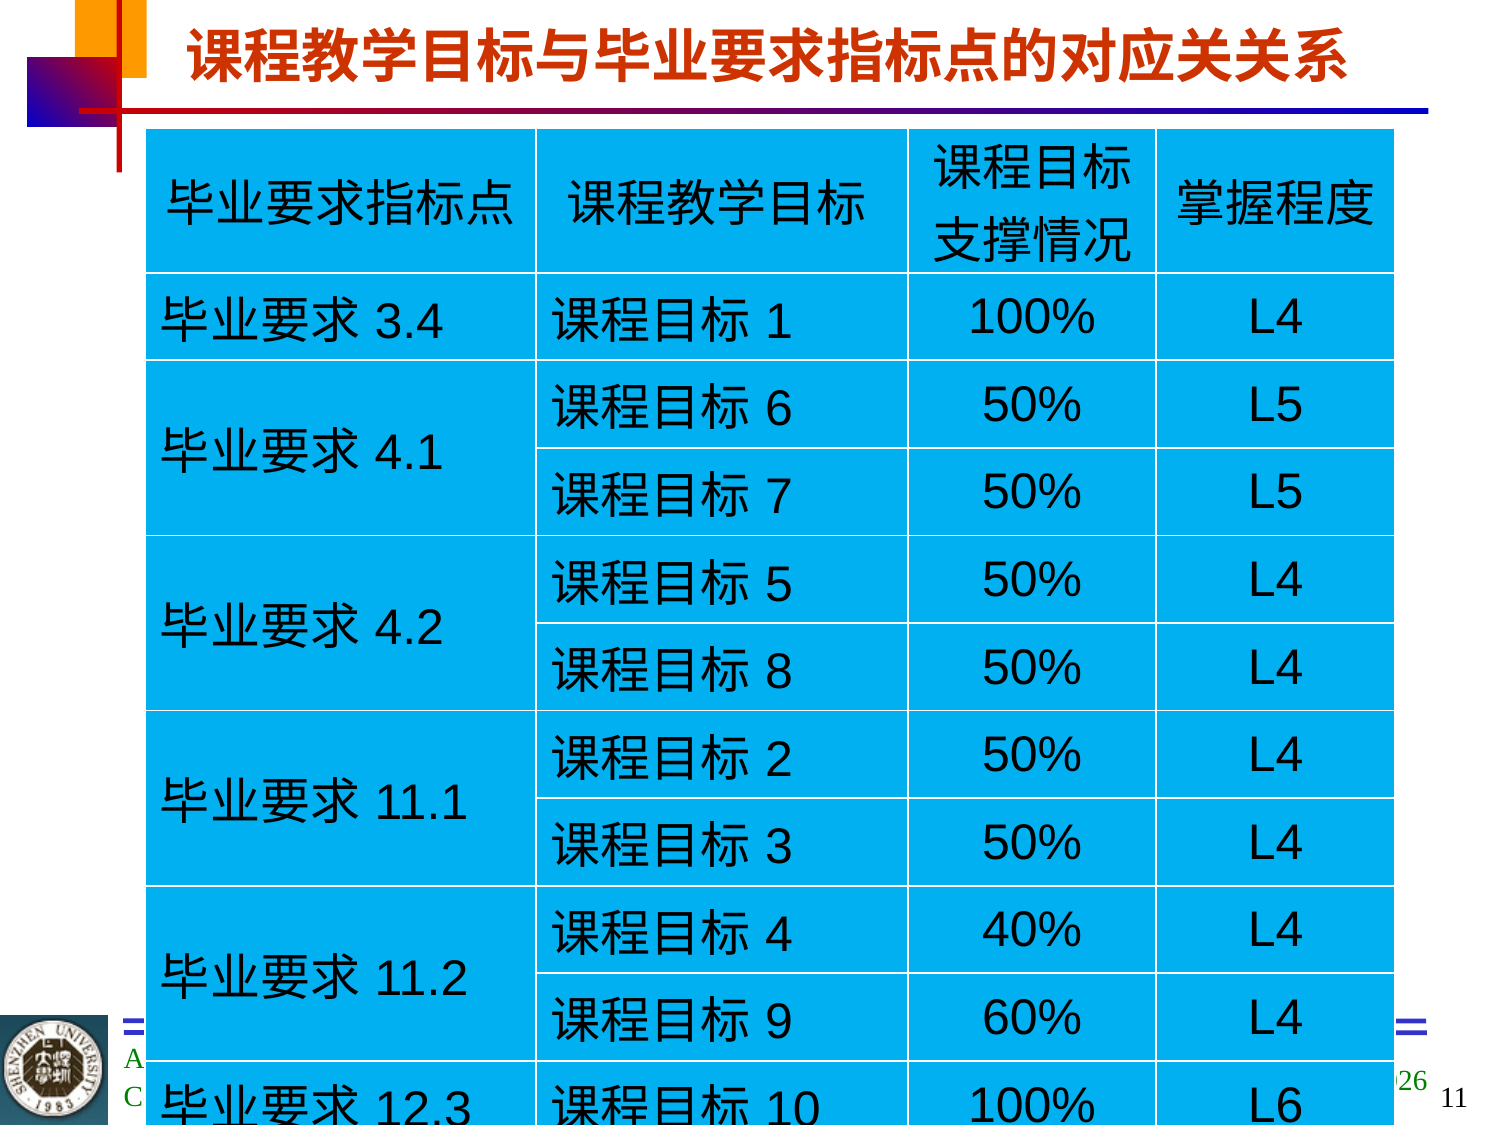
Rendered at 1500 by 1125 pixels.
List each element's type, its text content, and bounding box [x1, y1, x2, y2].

table_cell 50% [909, 799, 1155, 885]
table_cell L5 [1157, 361, 1394, 447]
table_cell 课程目标5 [537, 536, 907, 622]
table_cell 毕业要求4.1 [146, 361, 535, 535]
table_cell 60% [909, 974, 1155, 1060]
table_cell L4 [1157, 711, 1394, 797]
table_cell 毕业要求12.3 [146, 1062, 535, 1125]
table_cell 50% [909, 449, 1155, 535]
table_cell 课程目标4 [537, 887, 907, 972]
table_cell L4 [1157, 974, 1394, 1060]
table_cell 50% [909, 536, 1155, 622]
table_cell 毕业要求3.4 [146, 274, 535, 359]
table_cell L4 [1157, 624, 1394, 710]
table_cell 课程目标2 [537, 711, 907, 797]
table_cell 毕业要求11.1 [146, 711, 535, 885]
table_cell 50% [909, 711, 1155, 797]
table_cell L6 [1157, 1062, 1394, 1125]
table_cell 毕业要求11.2 [146, 887, 535, 1060]
table_cell 100% [909, 1062, 1155, 1125]
table_cell 课程目标6 [537, 361, 907, 447]
table_cell 课程目标3 [537, 799, 907, 885]
table_header 课程教学目标 [537, 129, 907, 272]
table_cell 课程目标1 [537, 274, 907, 359]
table_cell 毕业要求4.2 [146, 536, 535, 710]
table_cell 课程目标8 [537, 624, 907, 710]
title 课程教学目标与毕业要求指标点的对应关关系 [170, 18, 1384, 91]
table_cell L5 [1157, 449, 1394, 535]
table_cell 40% [909, 887, 1155, 972]
table_cell L4 [1157, 274, 1394, 359]
table_cell 100% [909, 274, 1155, 359]
table_cell 课程目标10 [537, 1062, 907, 1125]
table_cell L4 [1157, 536, 1394, 622]
table_cell L4 [1157, 799, 1394, 885]
table_header 毕业要求指标点 [146, 129, 535, 272]
picture [0, 1015, 108, 1125]
table_cell L4 [1157, 887, 1394, 972]
table_cell 50% [909, 361, 1155, 447]
table_cell 50% [909, 624, 1155, 710]
table_header 掌握程度 [1157, 129, 1394, 272]
table_cell 课程目标7 [537, 449, 907, 535]
table_cell 课程目标9 [537, 974, 907, 1060]
table_header 课程目标支撑情况 [909, 129, 1155, 272]
